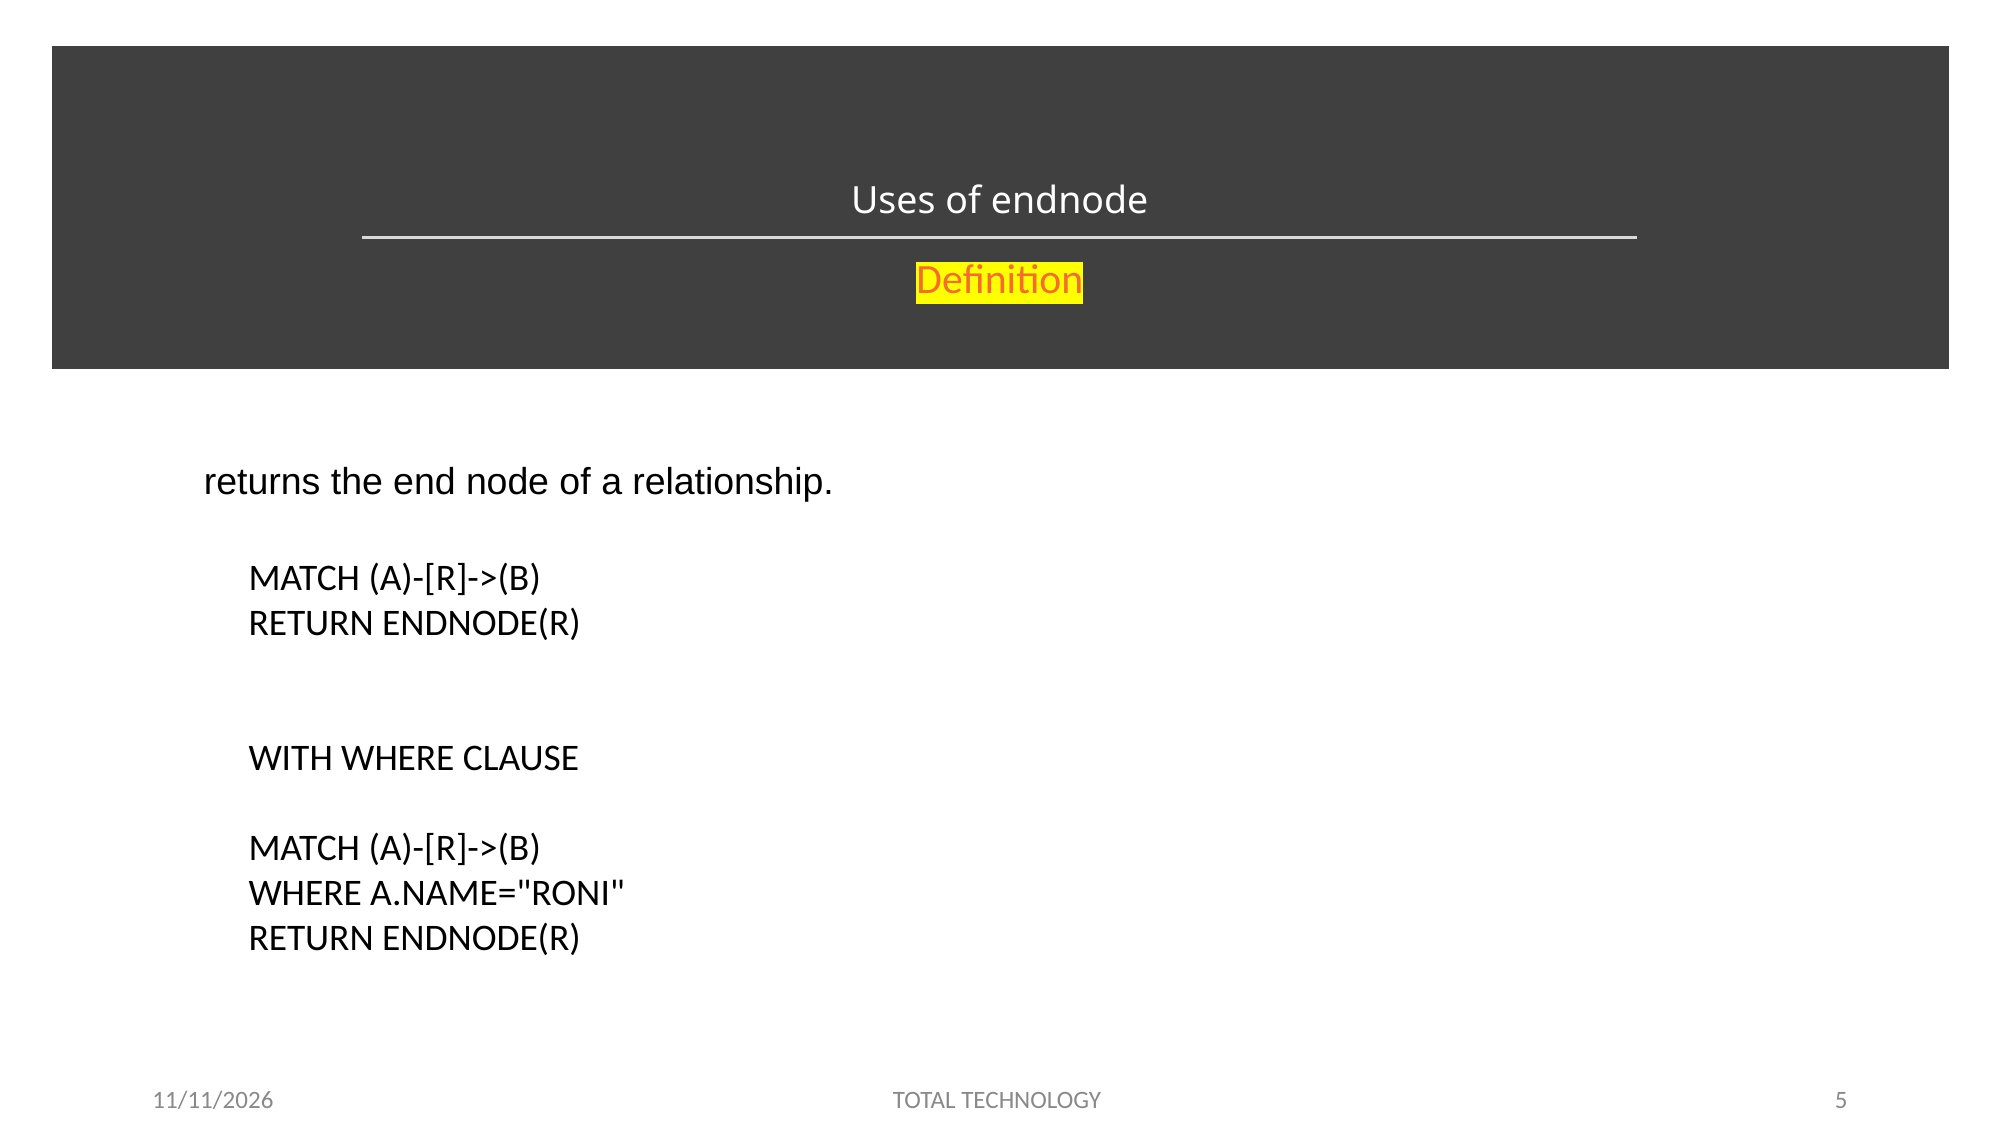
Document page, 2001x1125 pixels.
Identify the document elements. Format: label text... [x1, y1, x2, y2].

title Uses of endnode [86, 76, 1914, 230]
text_box MATCH (A)-[R]->(B) RETURN ENDNODE(R) WITH WHERE CLAUSE MATCH (A)-[R]->(B) WHERE A.NAME="RONI" RETURN ENDNODE(R) [233, 545, 641, 966]
text_box [61, 55, 1939, 360]
slide_number 5 [1412, 1069, 1863, 1125]
footer TOTAL TECHNOLOGY [662, 1069, 1338, 1125]
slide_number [137, 1069, 588, 1125]
list Definition [249, 250, 1750, 320]
text_box returns the end node of a relationship. [189, 449, 850, 510]
